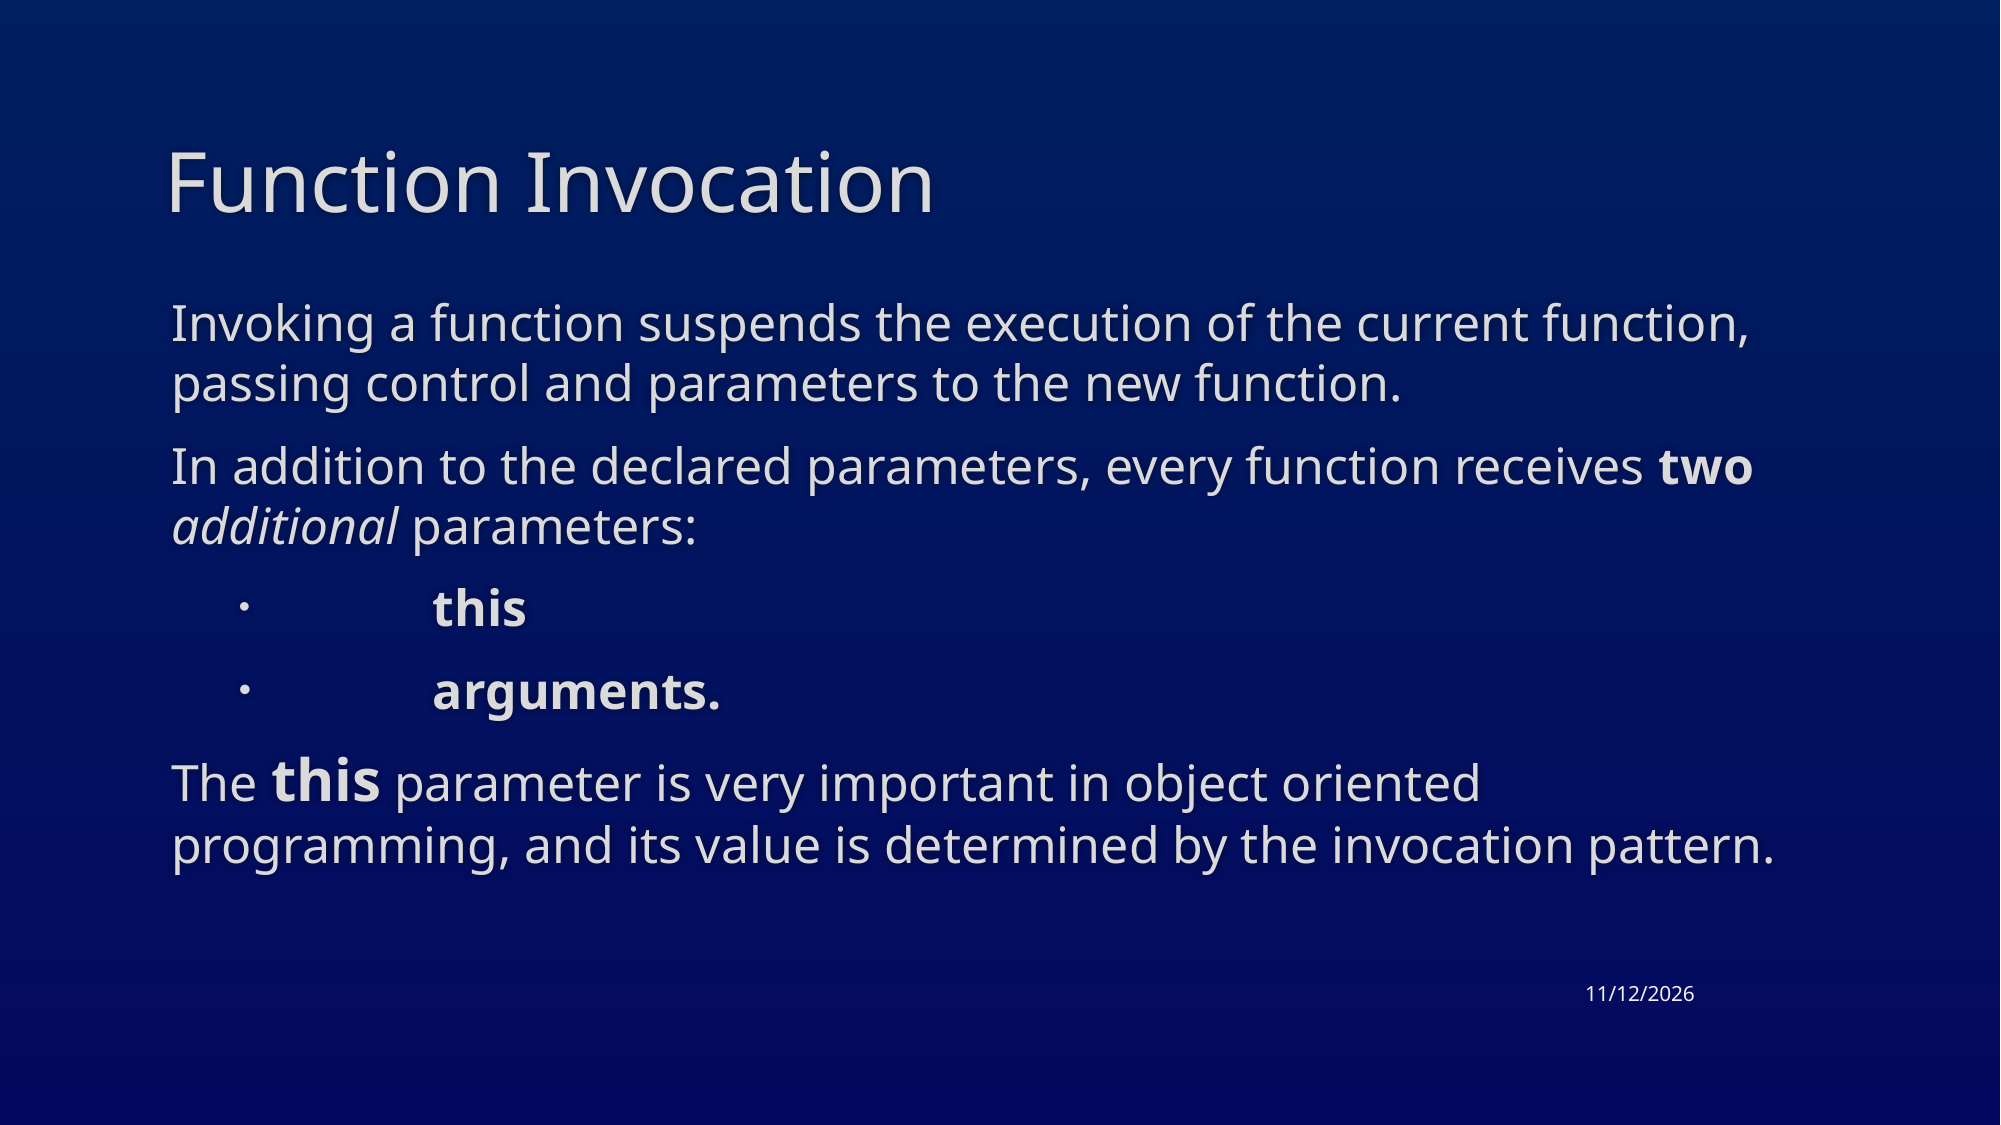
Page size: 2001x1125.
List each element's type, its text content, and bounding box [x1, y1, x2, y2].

title Function Invocation [149, 99, 1849, 260]
list Invoking a function suspends the execution of the current function, passing control and parameters to the new function. In addition to the declared parameters, every function receives two additional parameters: this arguments. The this parameter is very important in object oriented programming, and its value is determined by the invocation pattern. [149, 284, 1849, 1025]
